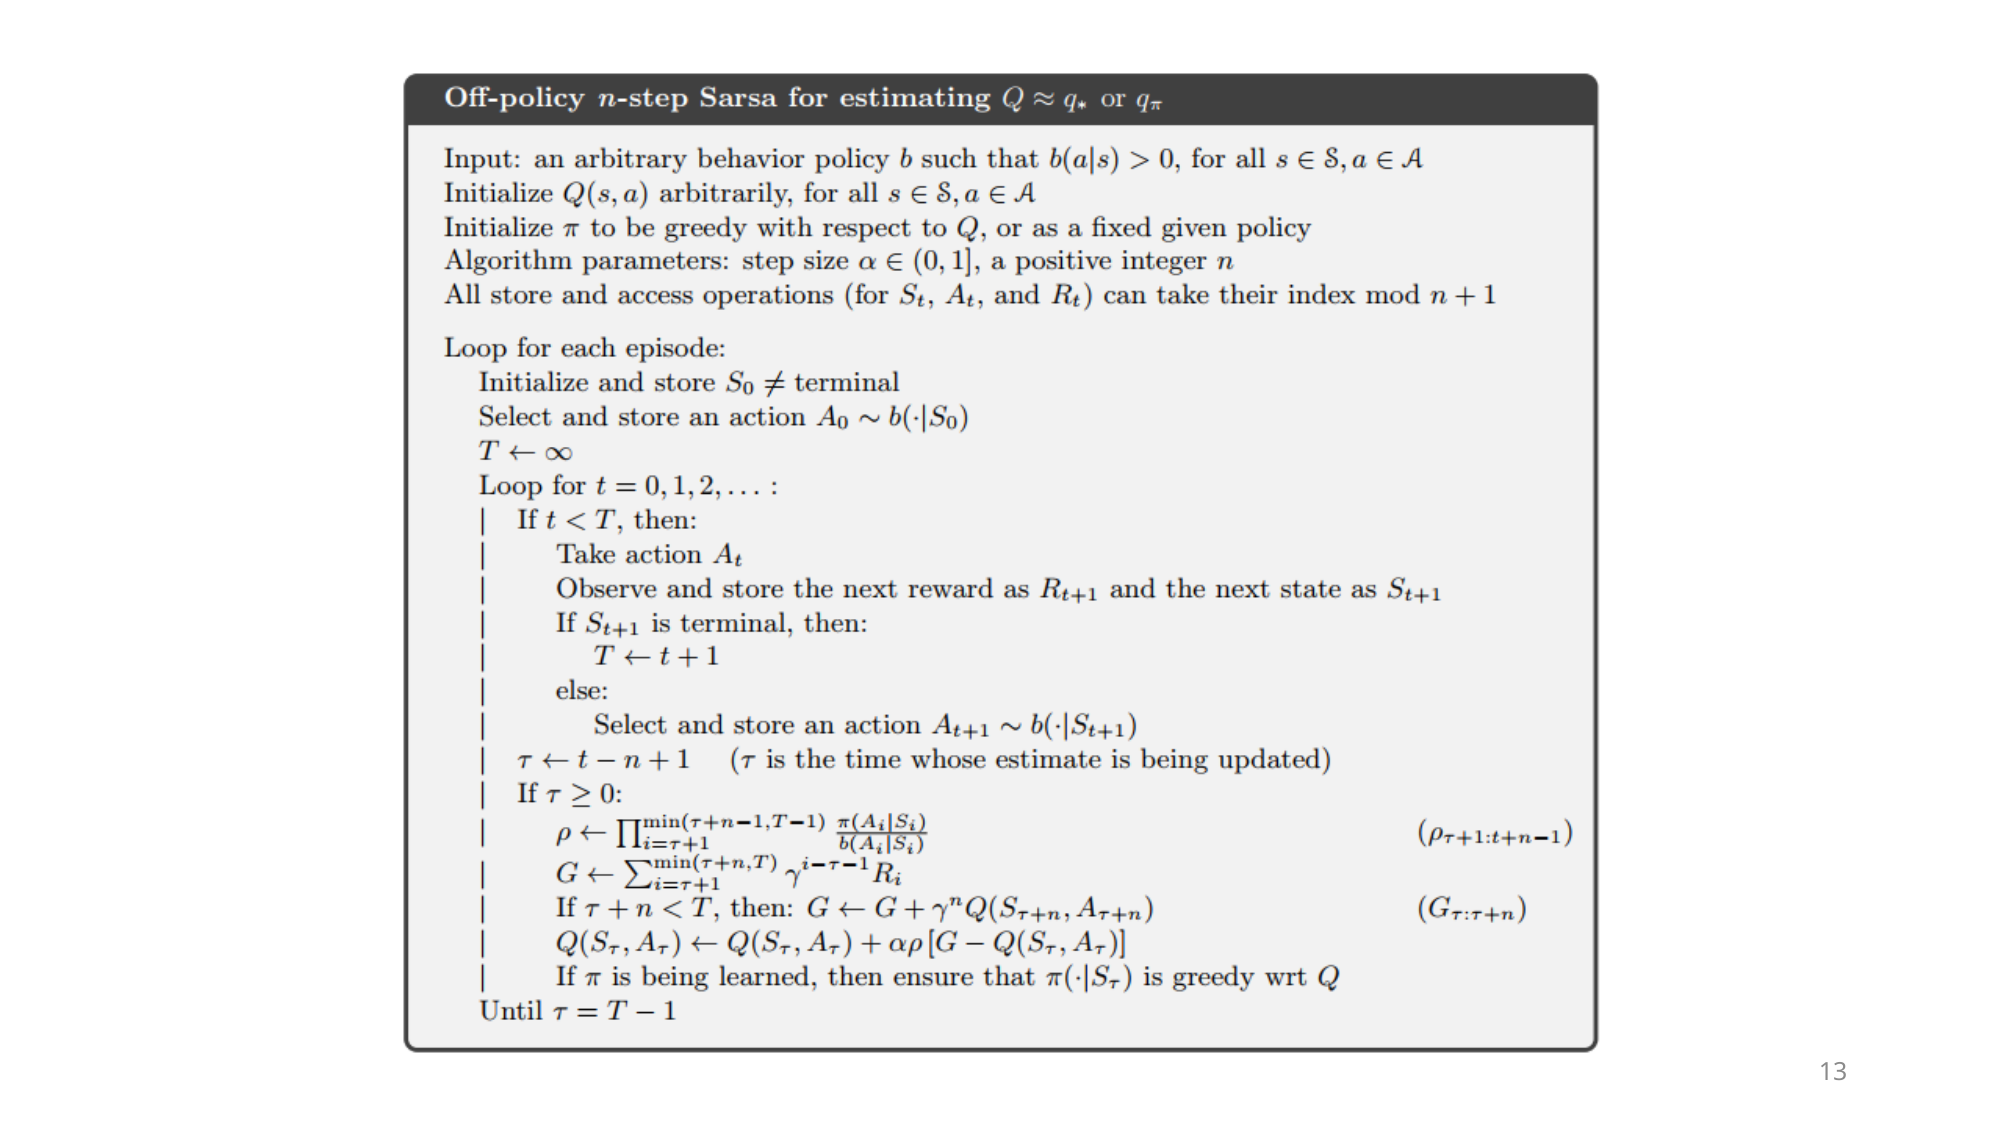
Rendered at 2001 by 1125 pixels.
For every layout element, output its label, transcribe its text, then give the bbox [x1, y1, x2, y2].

picture [396, 66, 1604, 1059]
slide_number 13 [1412, 1042, 1863, 1103]
